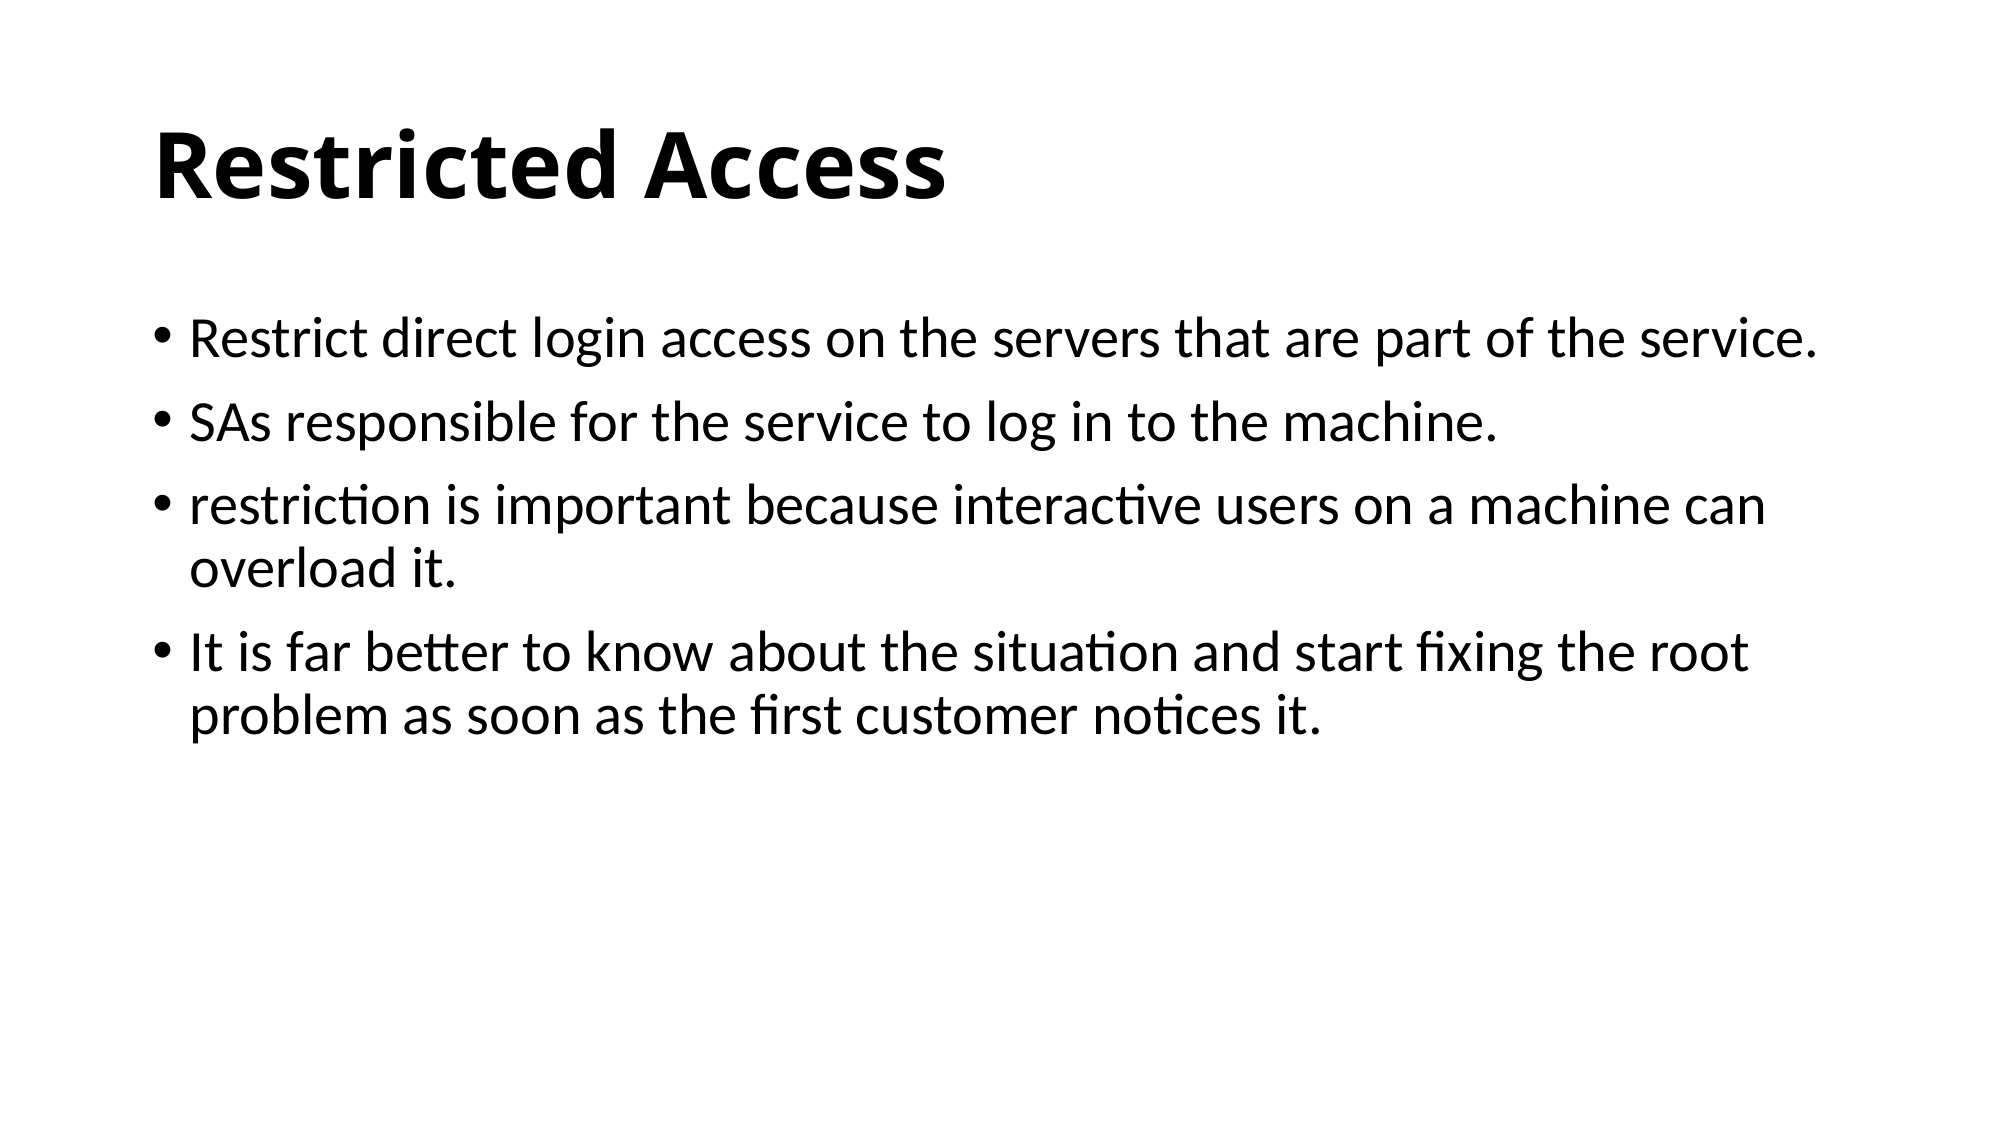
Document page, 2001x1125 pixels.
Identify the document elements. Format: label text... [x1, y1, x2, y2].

title Restricted Access [137, 59, 1863, 278]
list Restrict direct login access on the servers that are part of the service. SAs responsible for the service to log in to the machine. restriction is important because interactive users on a machine can overload it. It is far better to know about the situation and start fixing the root problem as soon as the first customer notices it. [137, 299, 1863, 1014]
